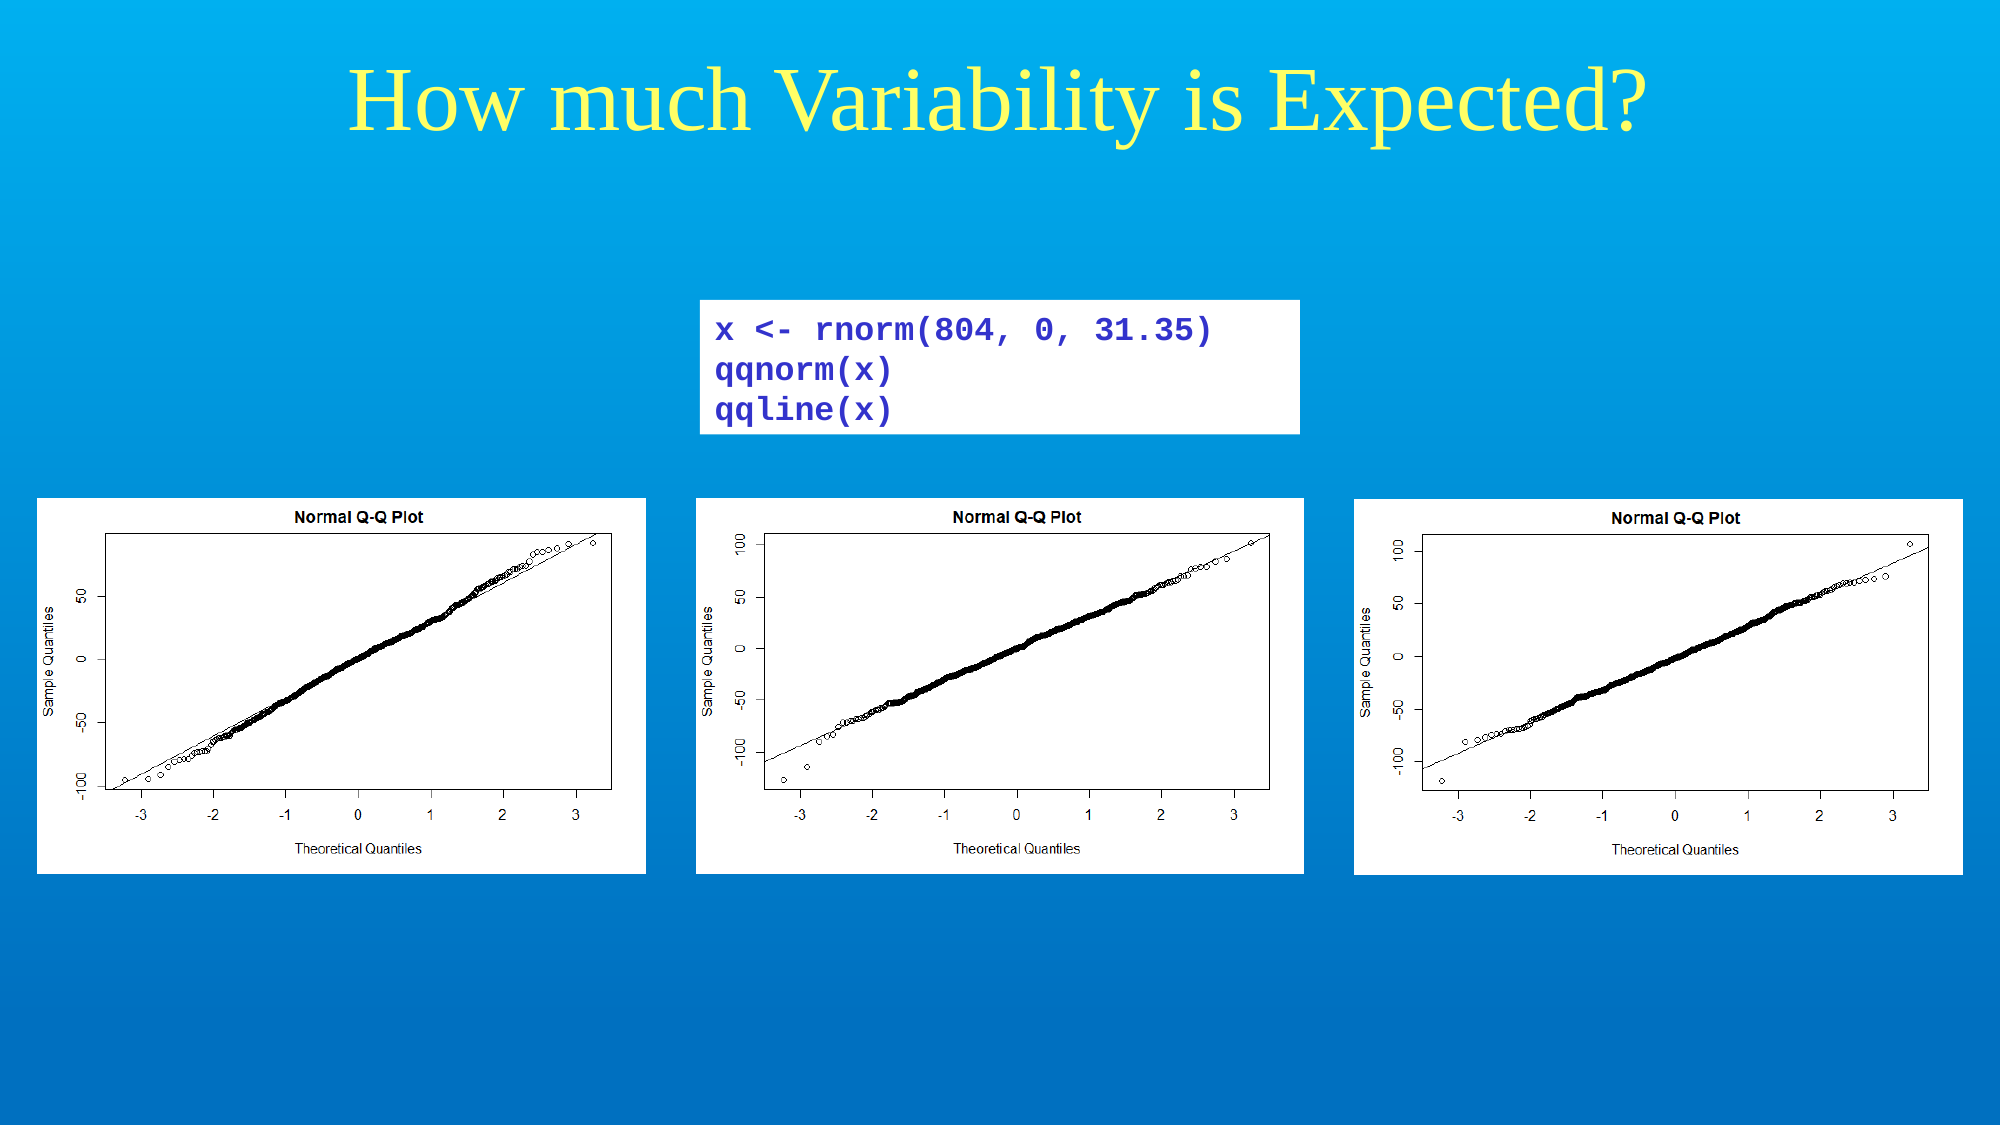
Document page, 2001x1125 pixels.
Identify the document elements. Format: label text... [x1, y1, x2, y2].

title How much Variability is Expected? [318, 0, 1682, 188]
picture [0, 499, 2000, 876]
text_box x <- rnorm(804, 0, 31.35) qqnorm(x) qqline(x) [699, 299, 1300, 435]
